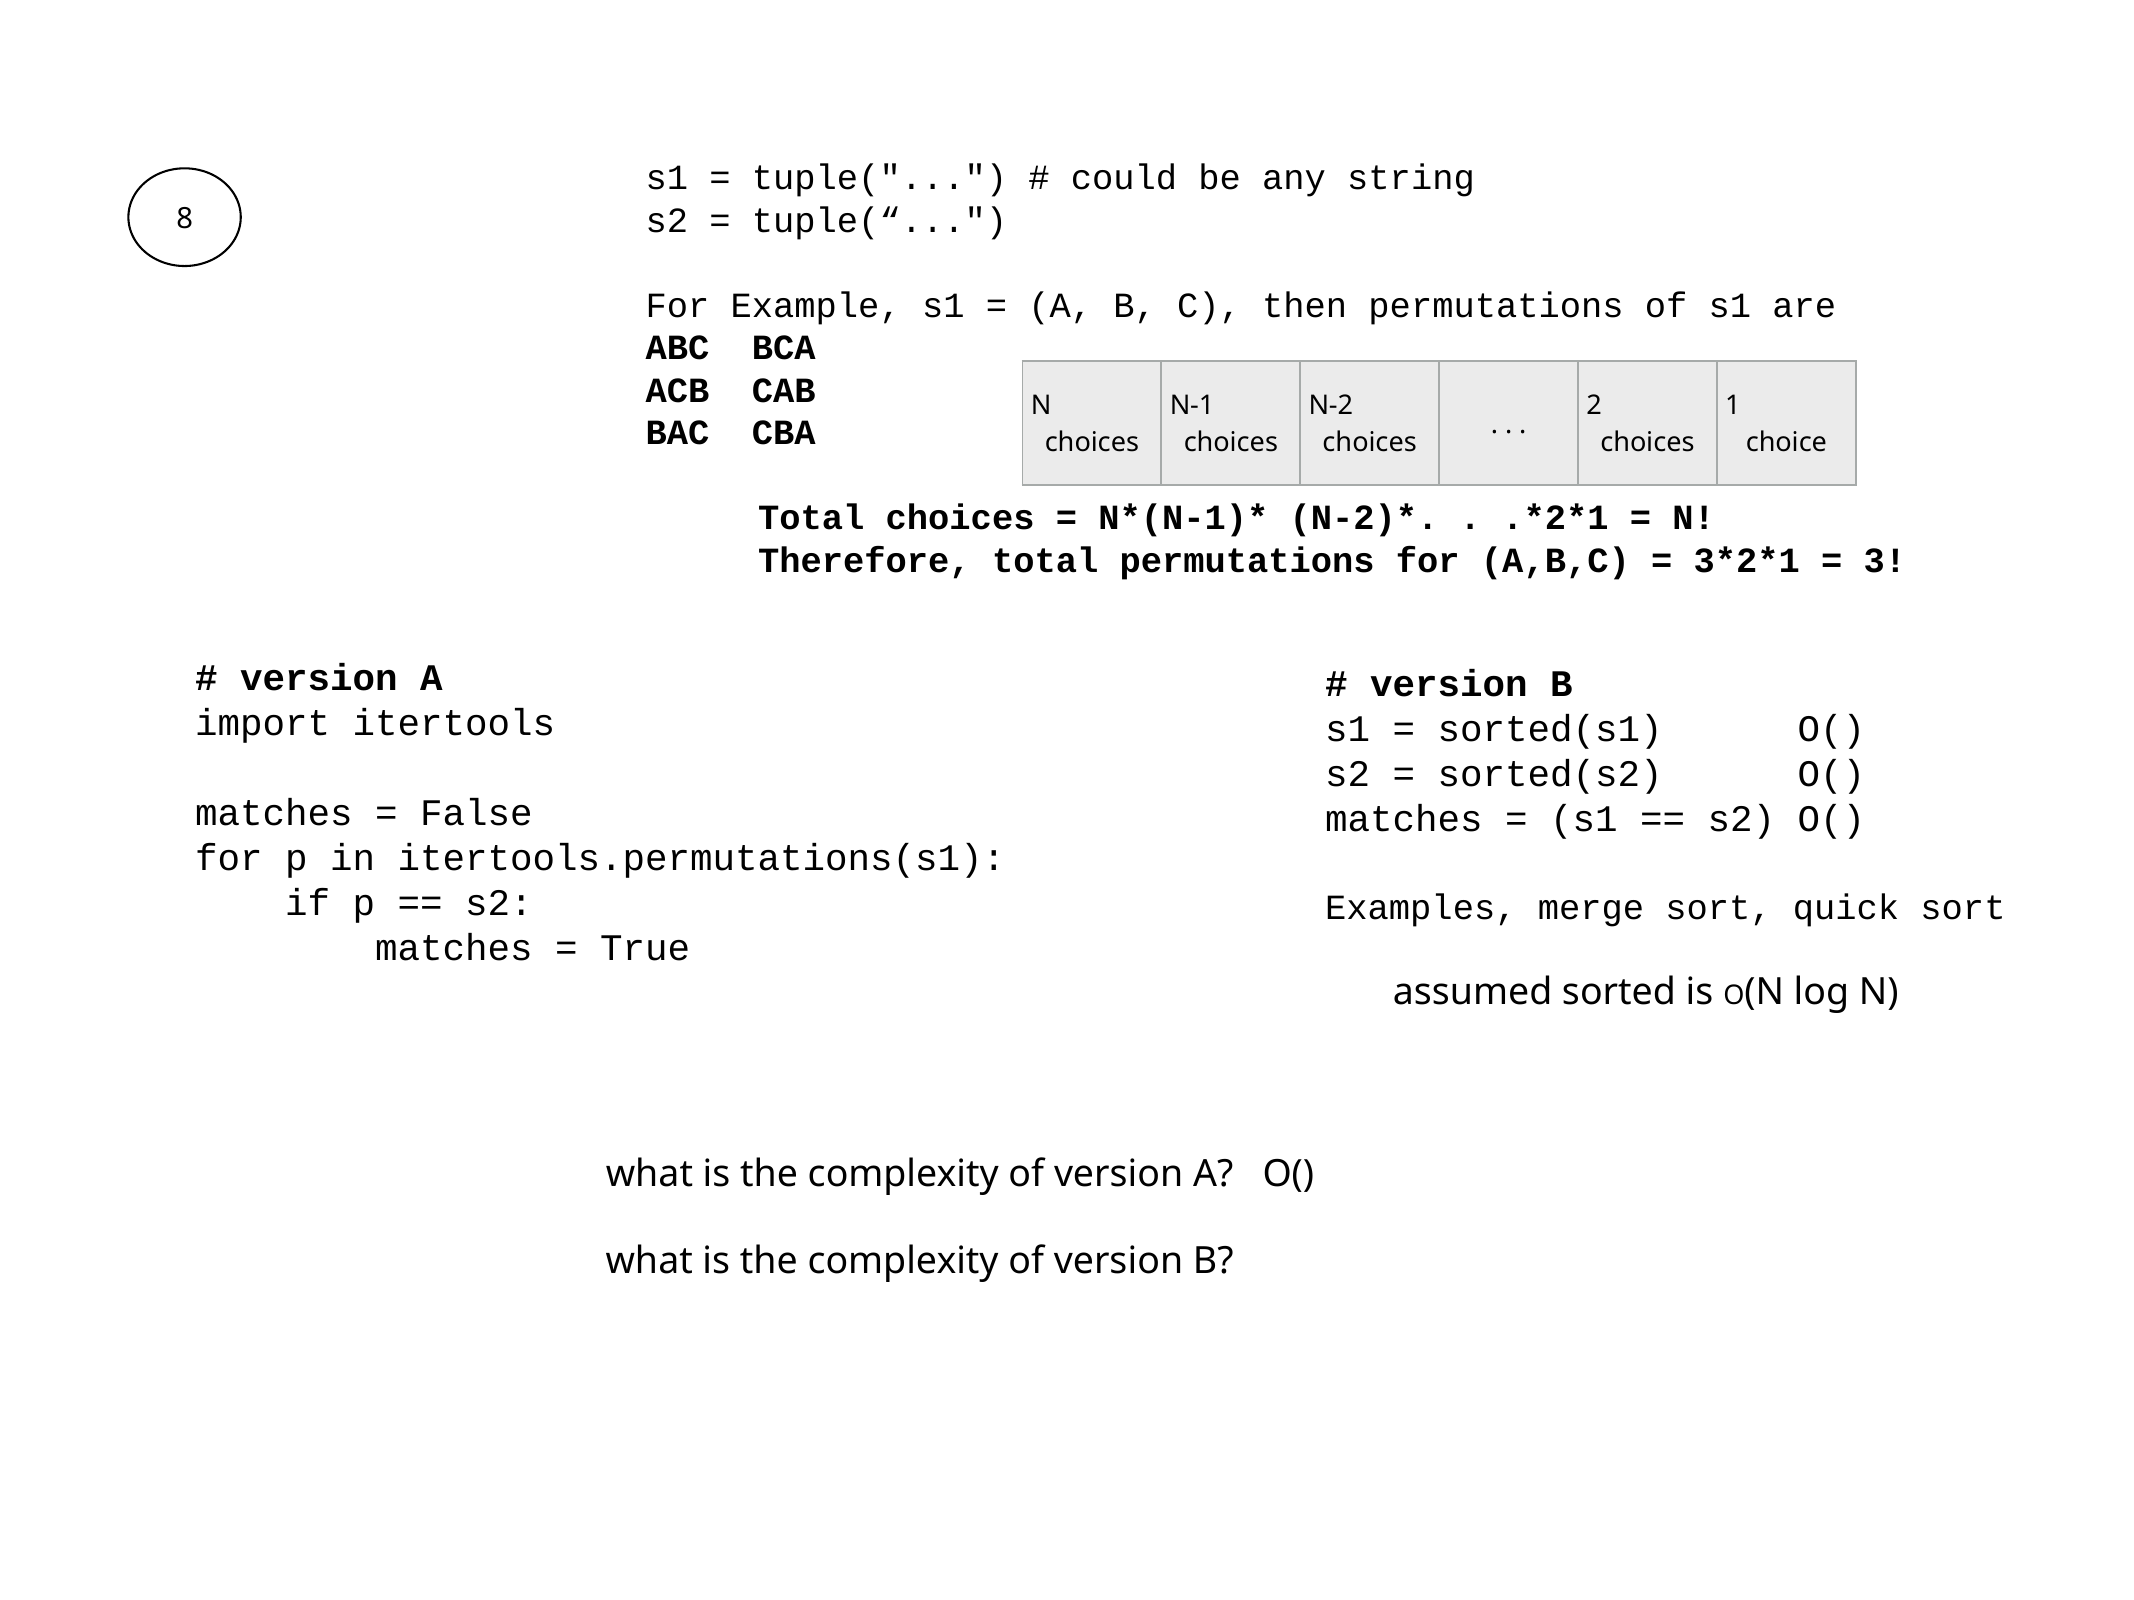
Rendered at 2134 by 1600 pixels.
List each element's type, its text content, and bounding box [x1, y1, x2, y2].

table_header N-1 choices [1162, 362, 1299, 484]
table_header N-2 choices [1301, 362, 1438, 484]
table_header 2 choices [1579, 362, 1716, 484]
text_box what is the complexity of version A? O() [597, 1140, 1508, 1227]
table_header . . . [1440, 362, 1577, 484]
text_box s1 = tuple("...") # could be any string s2 = tuple(“...") For Example, s1 = (A, B, C), then permutations of s1 are ABC BCA ACB CAB BAC CBA Total choices = N*(N-1)* (N-2)*. . .*2*1 = N! Therefore, total permutations for (A,B,C) = 3*2*1 = 3! [637, 145, 2081, 729]
table_header 1 choice [1718, 362, 1855, 484]
table_header N choices [1023, 362, 1160, 484]
text_box 8 [128, 168, 241, 267]
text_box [1316, 650, 2048, 1057]
text_box # version A import itertools matches = False for p in itertools.permutations(s1): if p == s2: matches = True [186, 644, 1319, 1117]
text_box what is the complexity of version B? [597, 1227, 1884, 1326]
